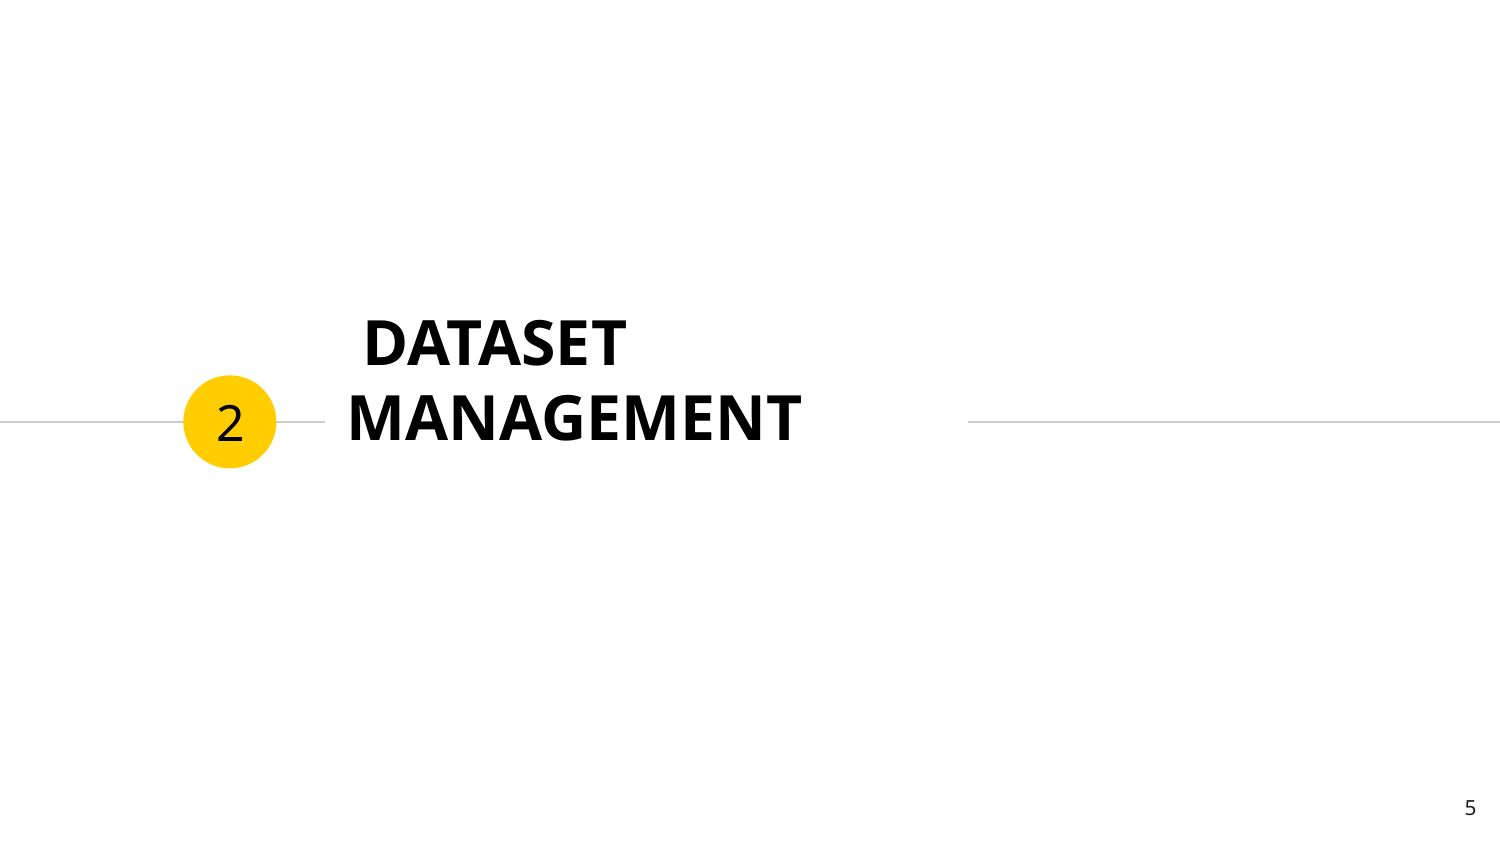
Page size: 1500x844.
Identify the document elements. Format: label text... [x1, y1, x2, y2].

text_box 2 [186, 375, 276, 468]
slide_number ‹#› [1401, 779, 1492, 844]
title DATASET MANAGEMENT [331, 277, 954, 469]
